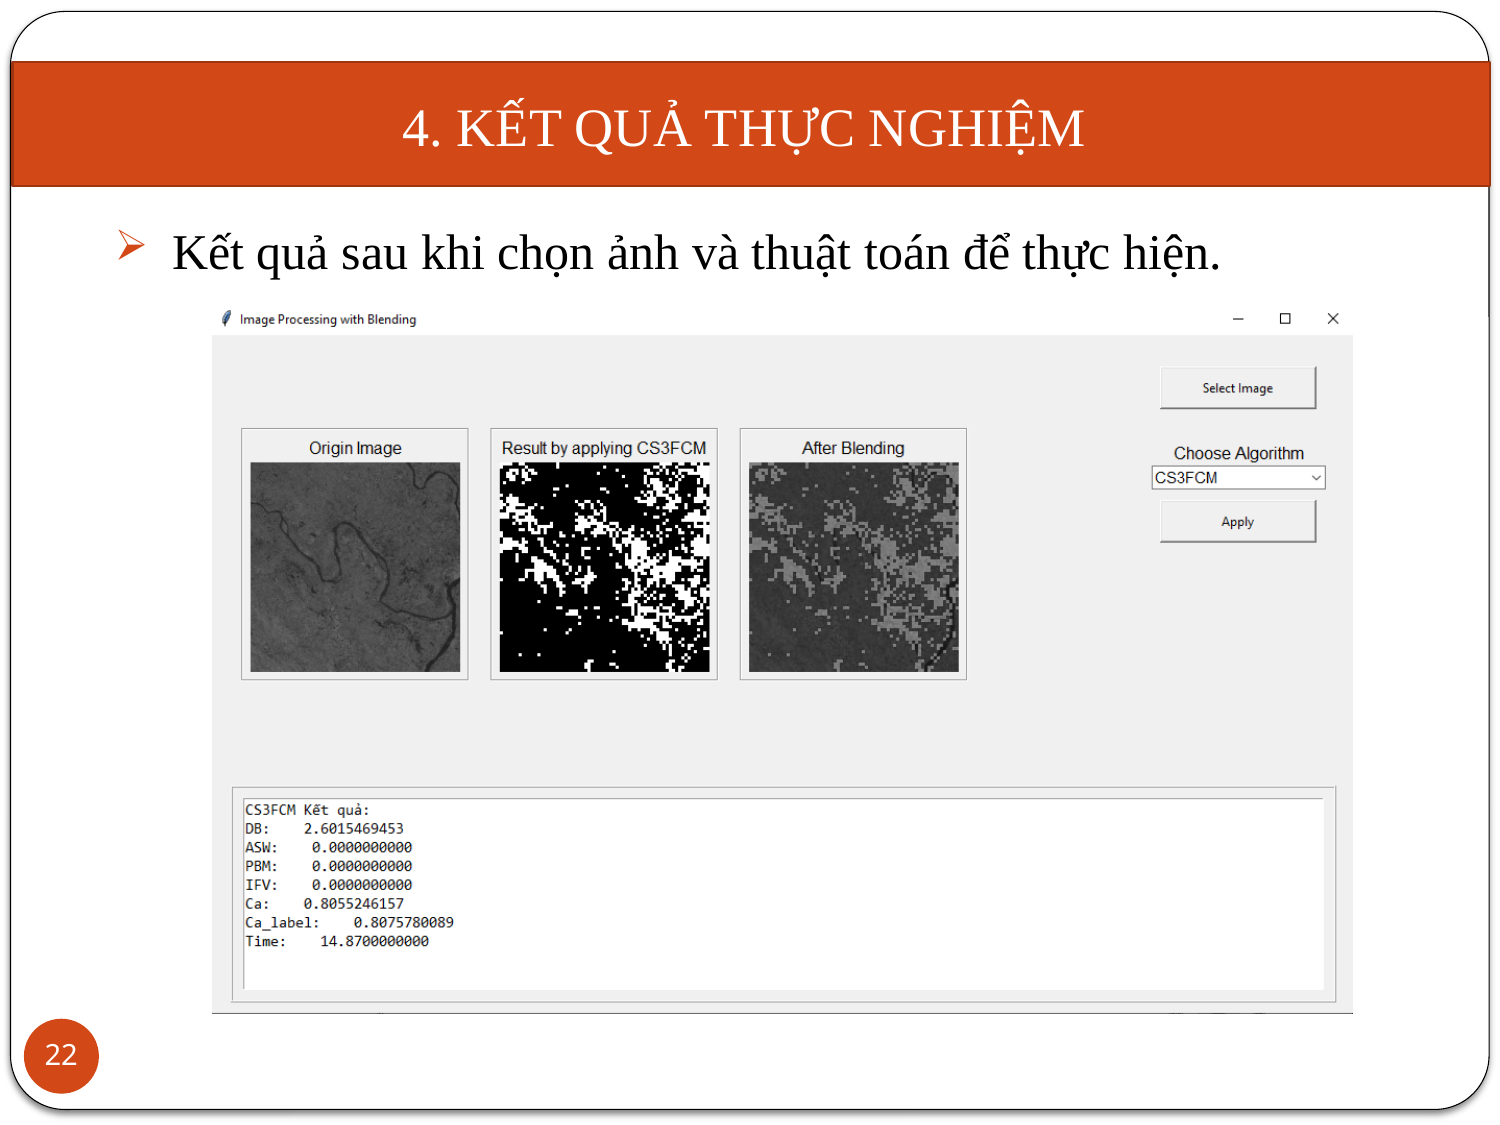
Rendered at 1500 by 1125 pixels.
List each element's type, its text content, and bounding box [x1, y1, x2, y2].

list Kết quả sau khi chọn ảnh và thuật toán để thực hiện. [99, 212, 1425, 988]
picture [212, 306, 1353, 1014]
slide_number 22 [23, 1018, 99, 1094]
text_box 4. KẾT QUẢ THỰC NGHIỆM [11, 61, 1491, 187]
